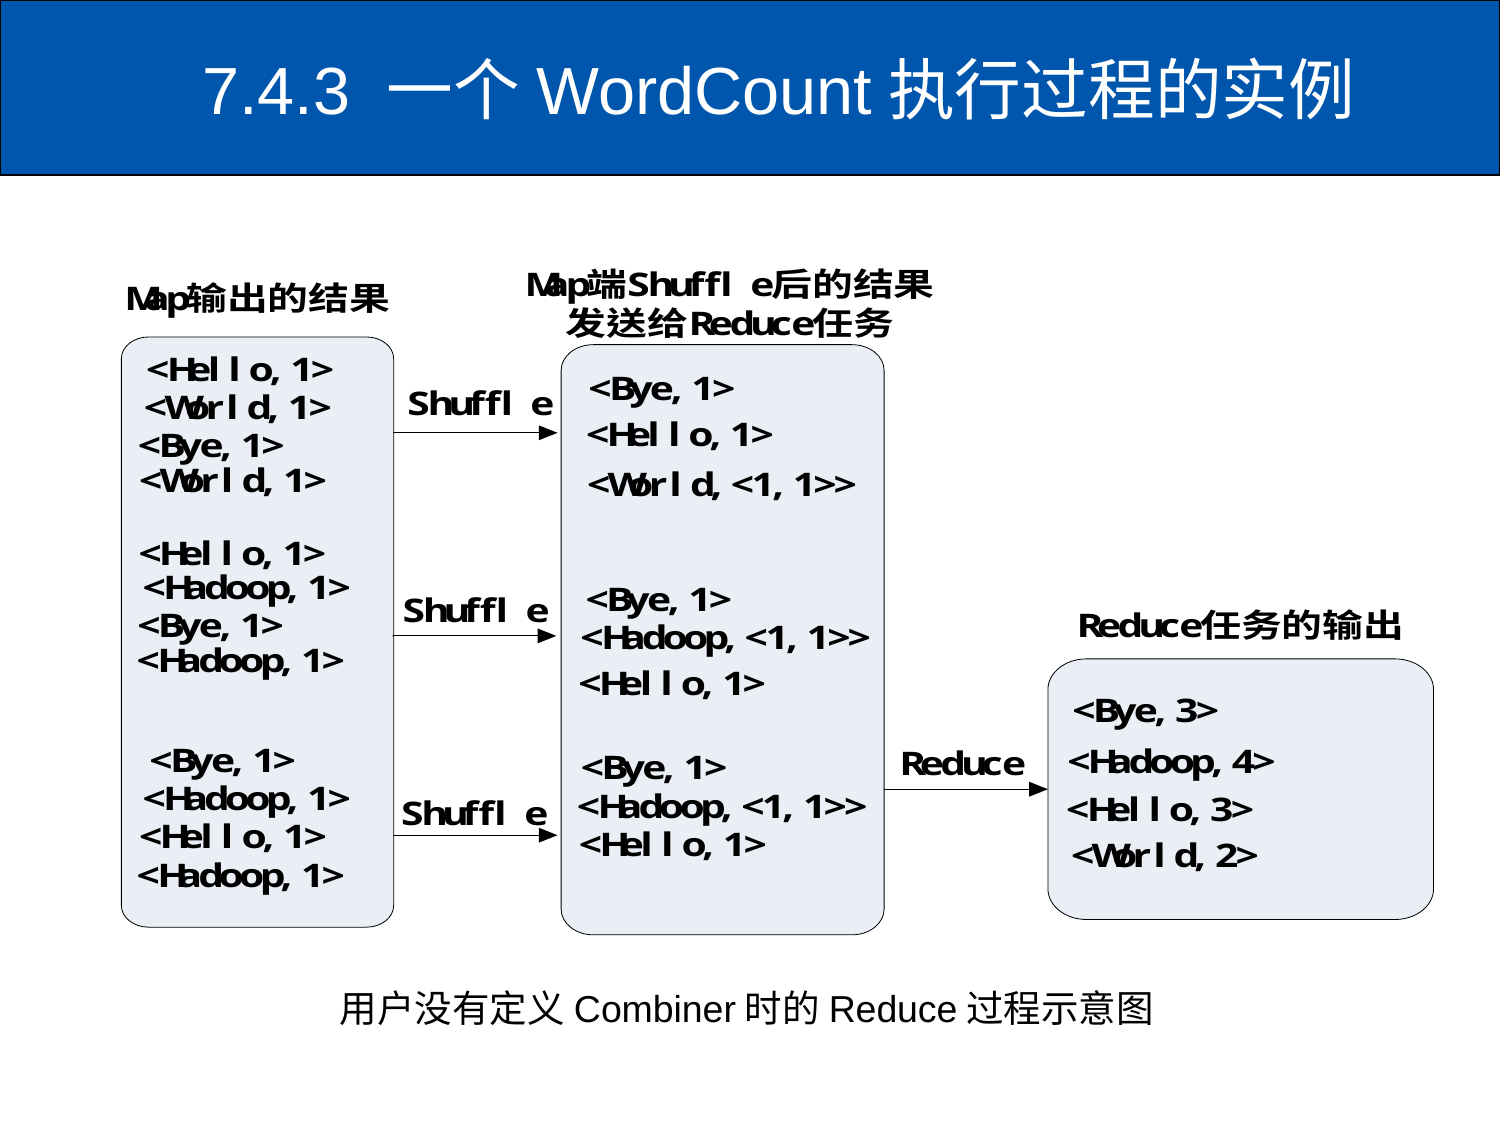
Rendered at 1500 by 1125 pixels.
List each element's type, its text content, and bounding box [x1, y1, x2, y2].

text_box 用户没有定义Combiner时的Reduce过程示意图 [325, 977, 1178, 1038]
title 7.4.3 一个WordCount执行过程的实例 [187, 12, 1500, 163]
picture [74, 263, 1463, 938]
